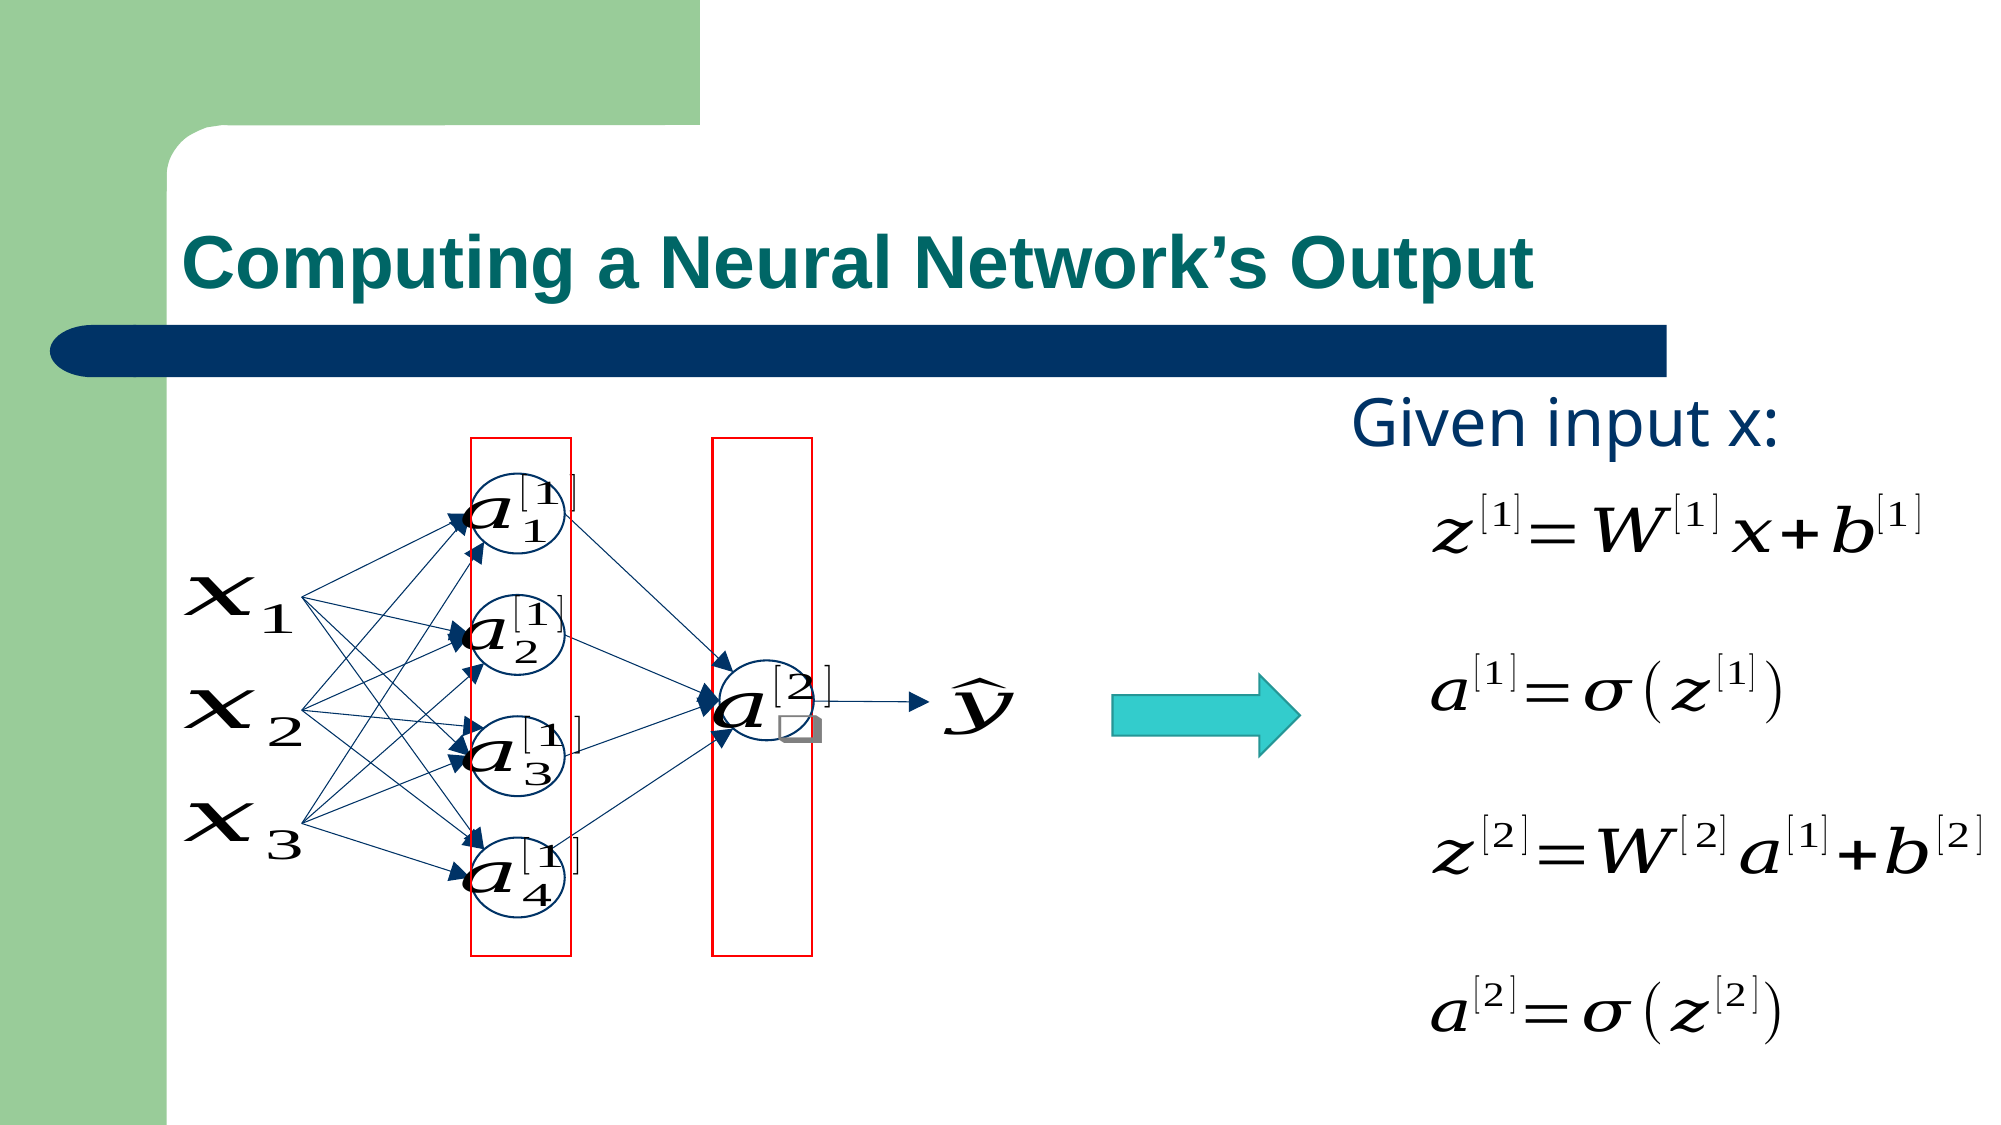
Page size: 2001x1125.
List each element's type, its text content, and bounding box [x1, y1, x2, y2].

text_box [175, 437, 1024, 957]
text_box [1112, 372, 1982, 1050]
title Computing a Neural Network’s Output [166, 124, 1901, 313]
